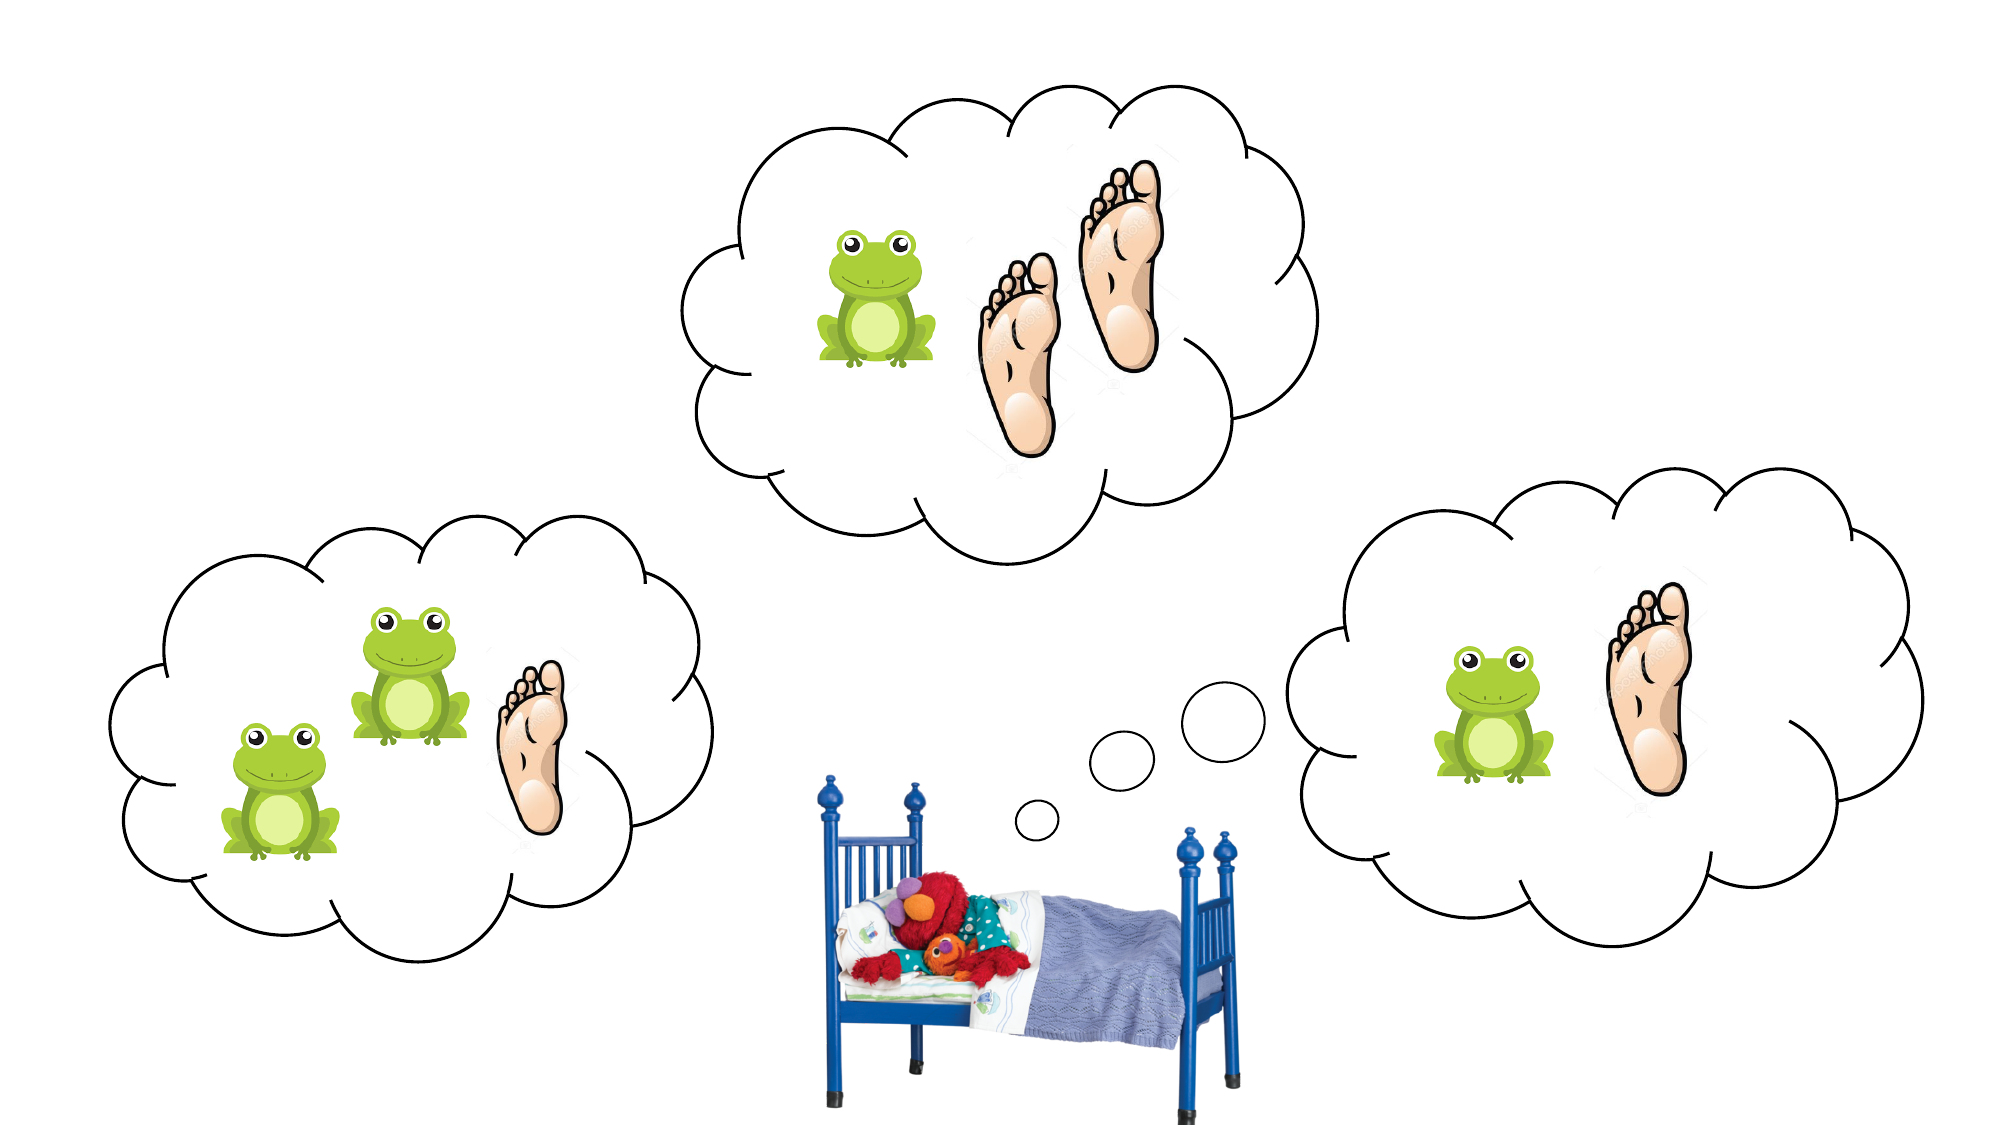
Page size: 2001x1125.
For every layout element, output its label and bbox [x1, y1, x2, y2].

picture [966, 144, 1180, 479]
text_box [999, 467, 1923, 945]
picture [1427, 629, 1561, 800]
picture [486, 647, 580, 854]
picture [1594, 566, 1708, 818]
picture [214, 590, 478, 877]
text_box [680, 85, 1319, 565]
picture [816, 772, 1241, 1125]
picture [810, 213, 944, 384]
text_box [108, 515, 714, 963]
